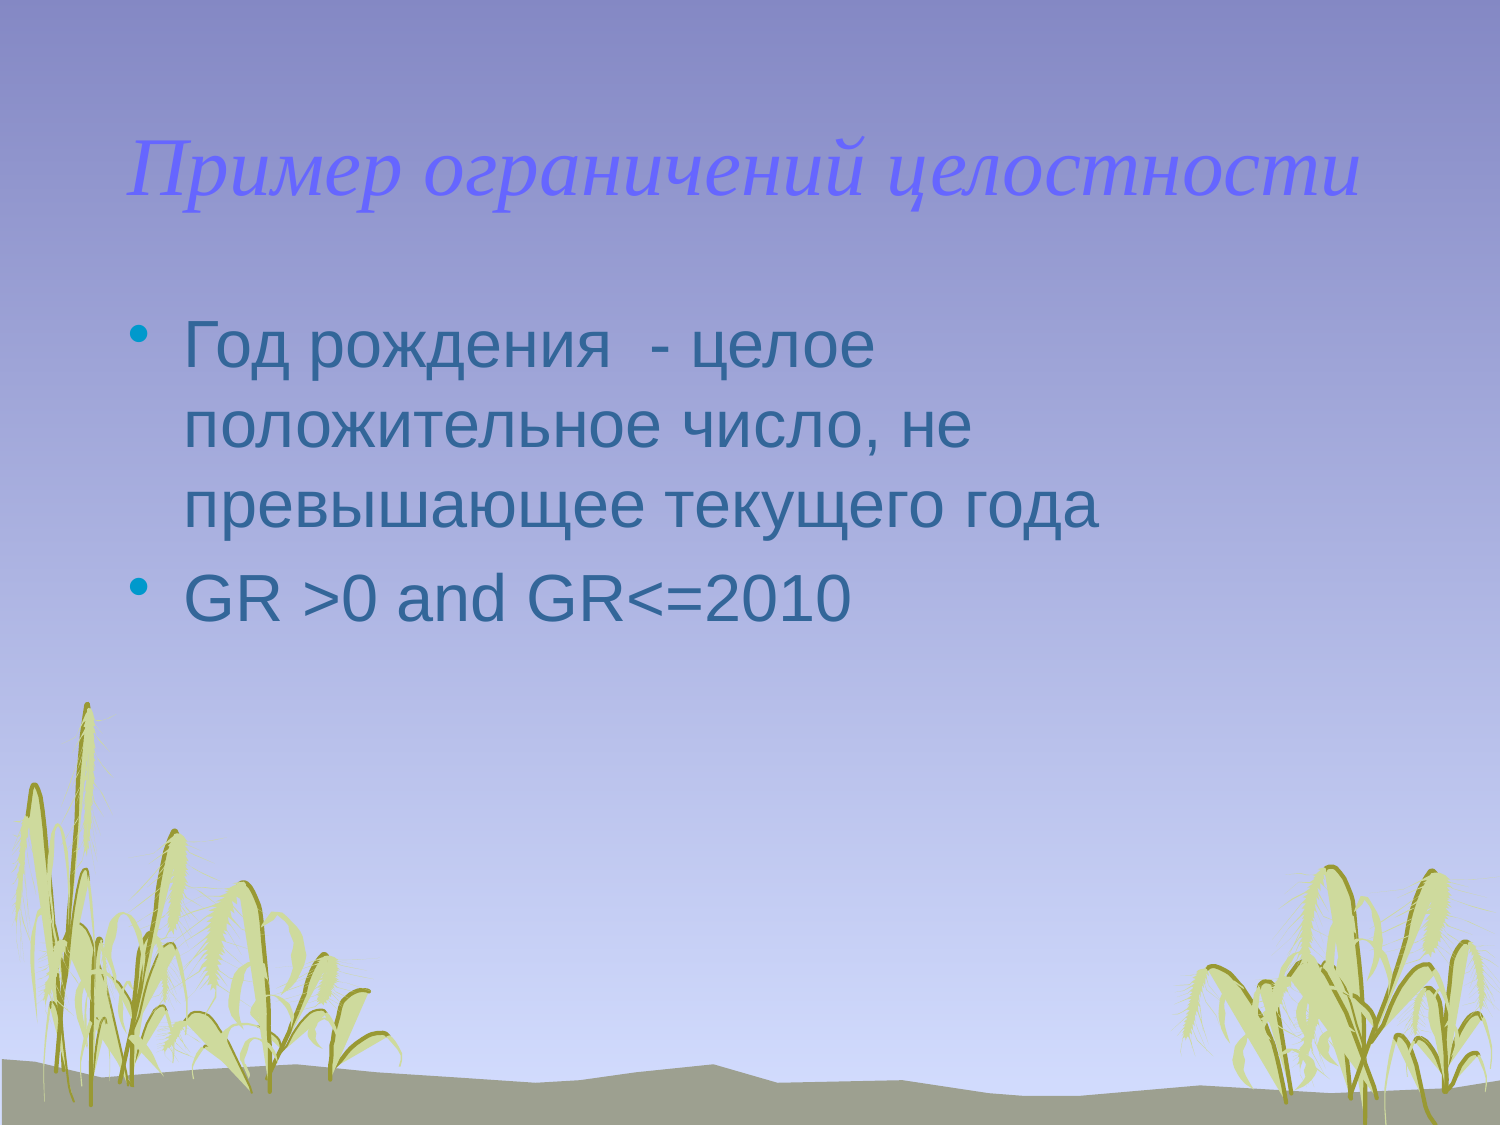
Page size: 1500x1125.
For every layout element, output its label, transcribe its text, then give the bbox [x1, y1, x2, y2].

list Год рождения - целое положительное число, не превышающее текущего года GR >0 and GR<=2010 [112, 293, 1388, 969]
title Пример ограничений целостности [112, 68, 1388, 257]
